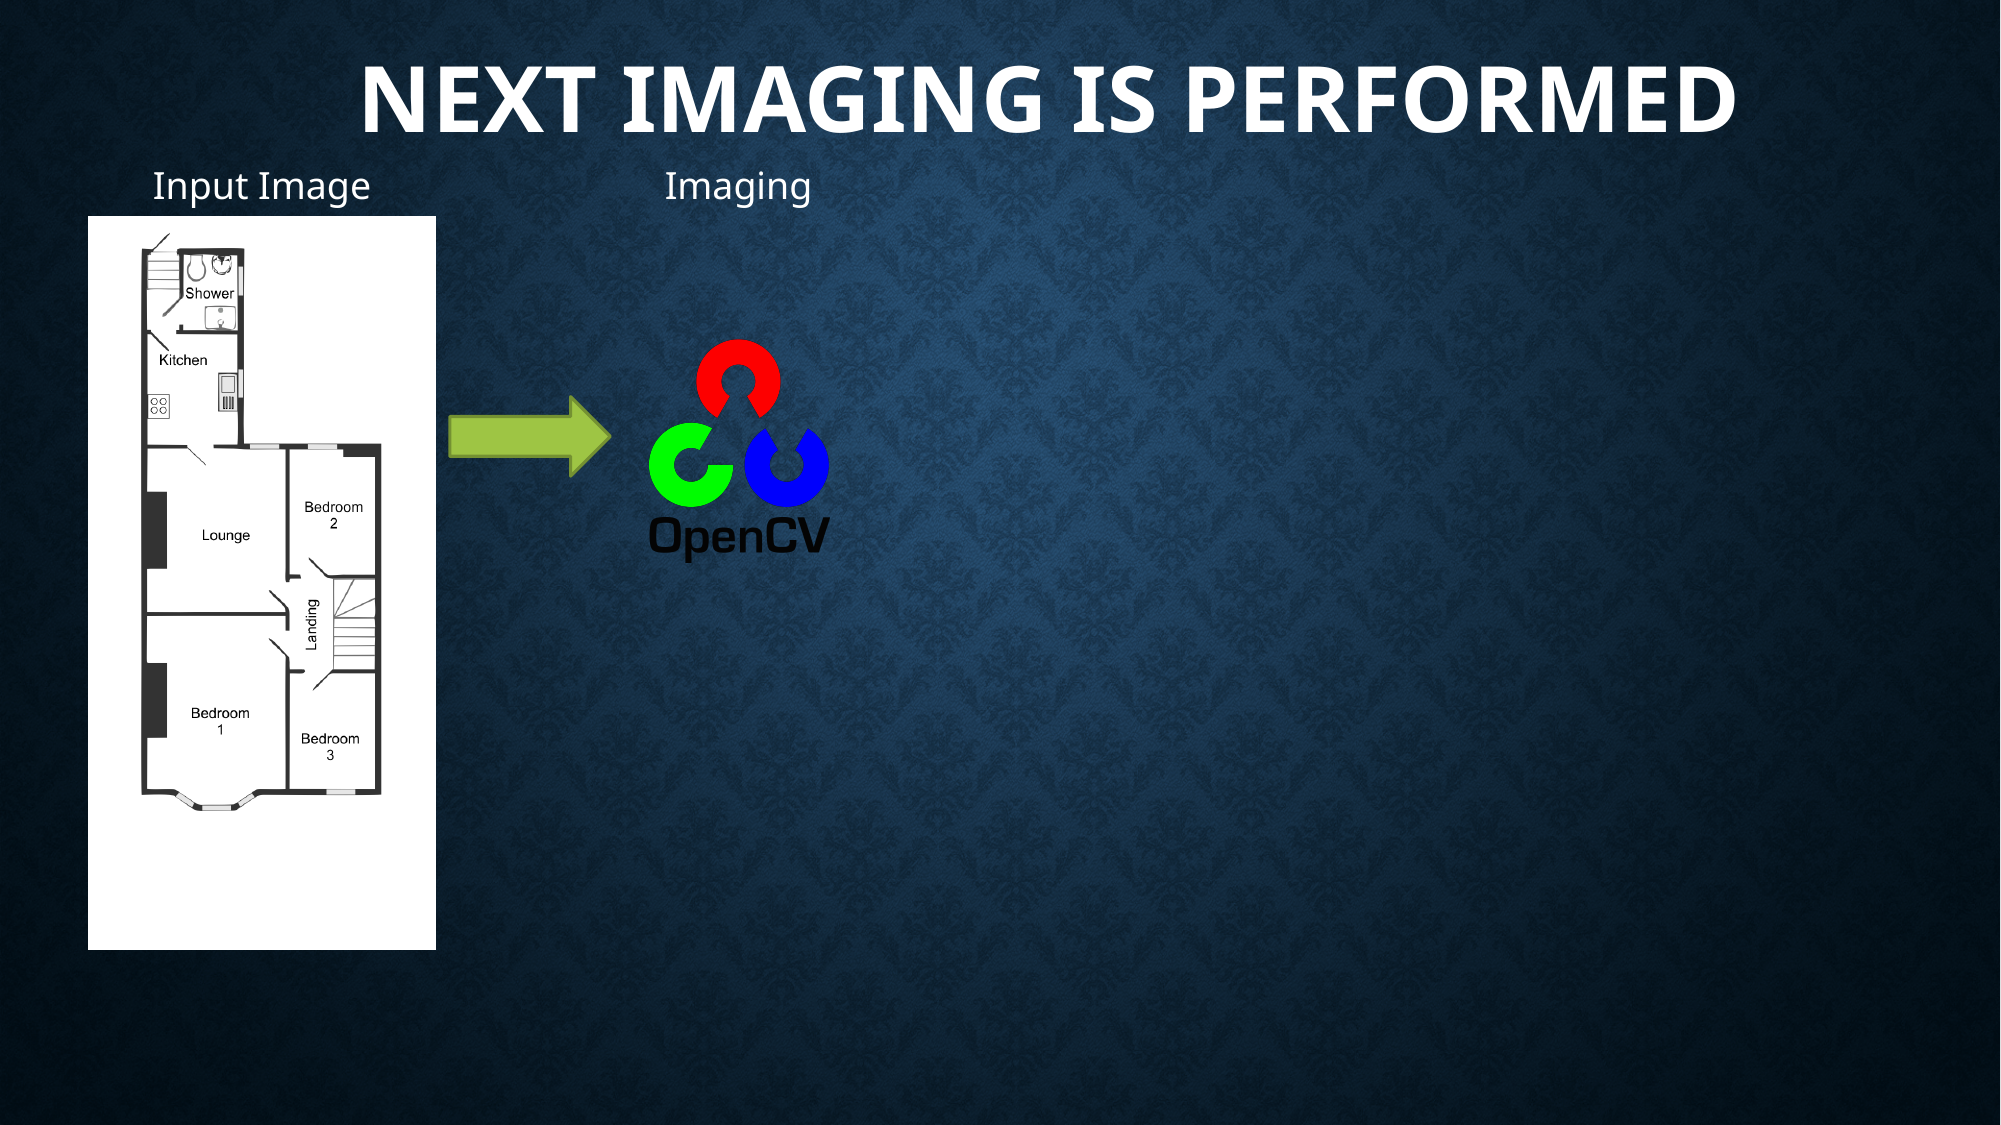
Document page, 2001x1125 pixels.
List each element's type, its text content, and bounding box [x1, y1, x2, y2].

picture [647, 339, 830, 563]
text_box [448, 395, 612, 478]
title Next Imaging is performed [211, 21, 1888, 160]
picture [87, 215, 437, 950]
text_box Imaging [649, 160, 828, 214]
text_box Input Image [138, 154, 387, 214]
